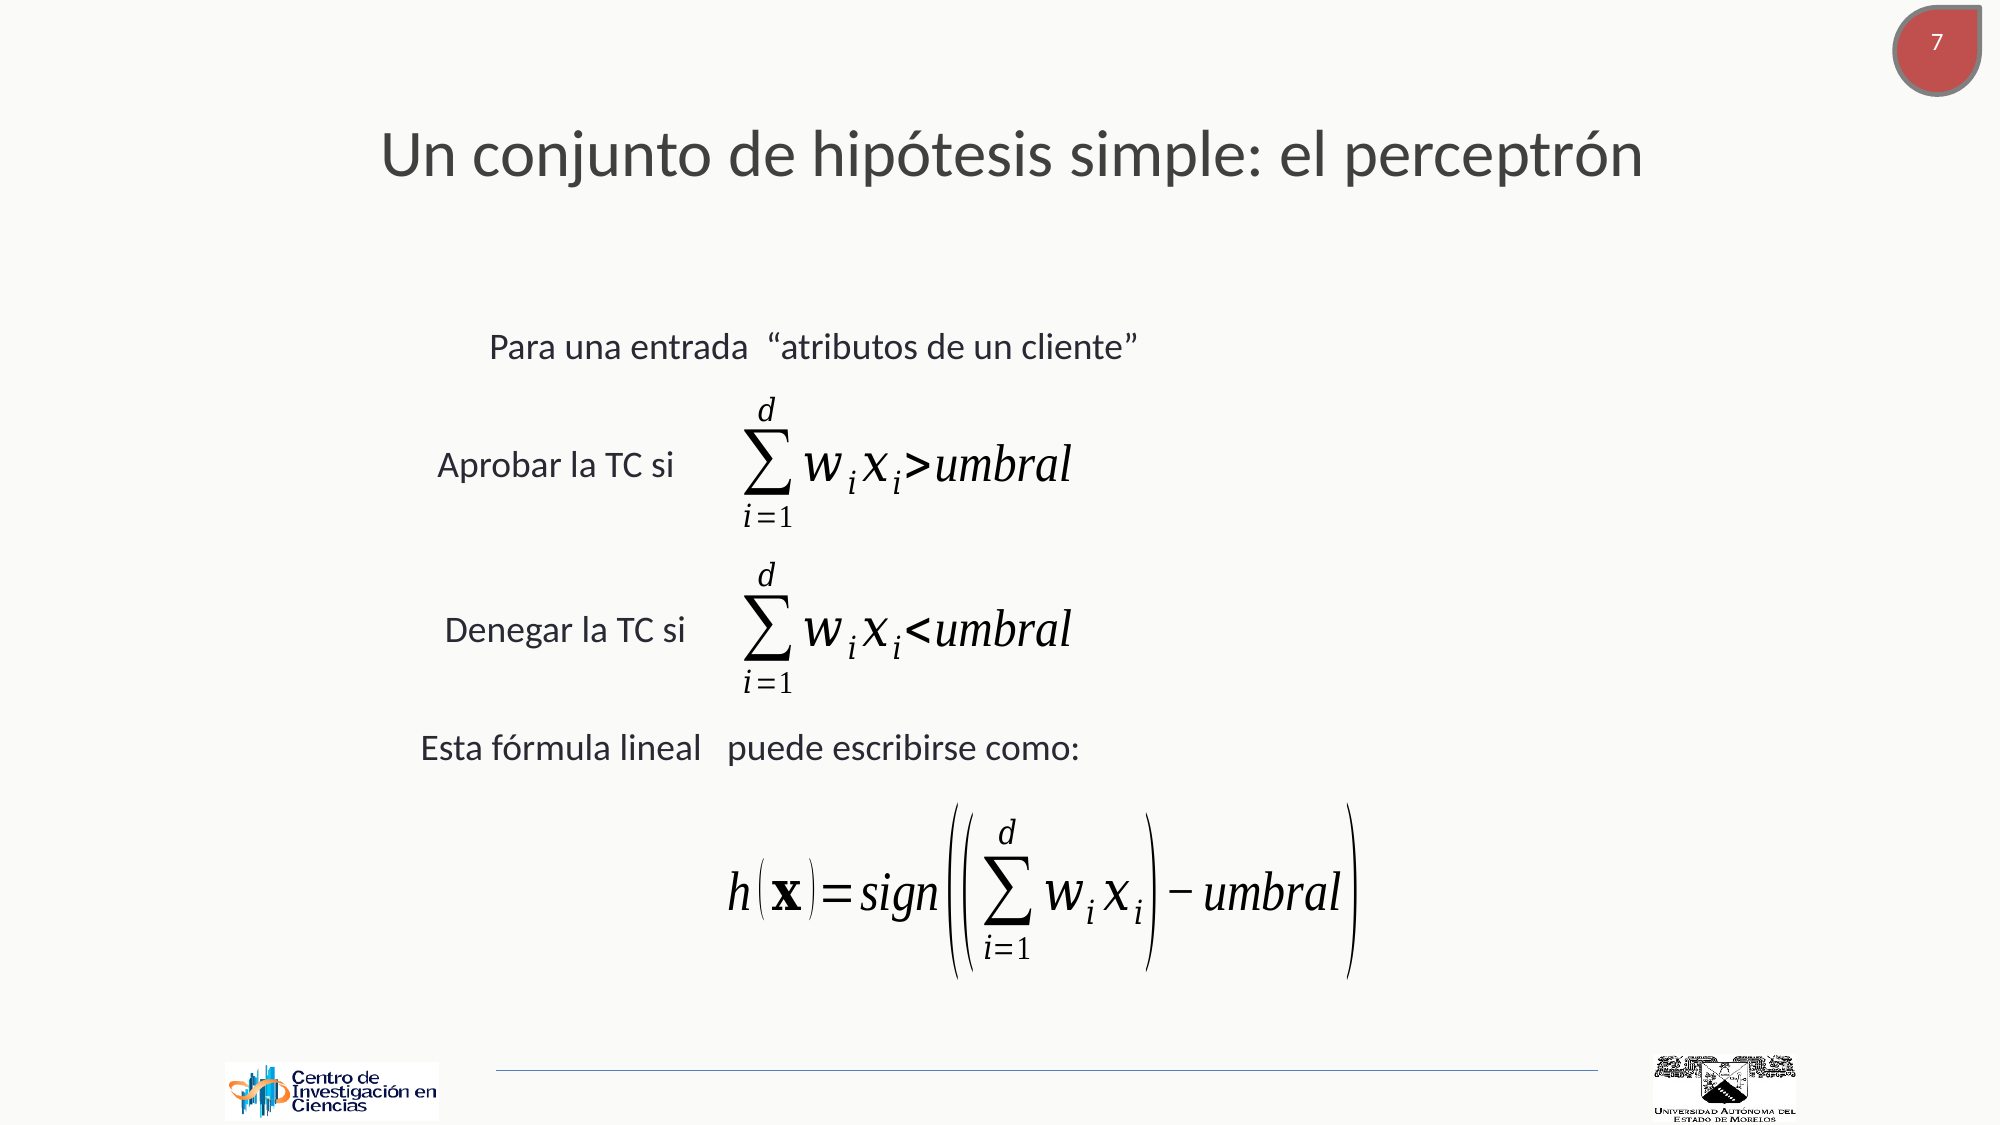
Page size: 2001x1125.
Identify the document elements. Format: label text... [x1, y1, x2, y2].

picture [225, 1062, 439, 1122]
title Un conjunto de hipótesis simple: el perceptrón [225, 112, 1800, 291]
text_box Aprobar la TC si [422, 432, 690, 493]
text_box Denegar la TC si [430, 597, 701, 658]
picture [1653, 1054, 1796, 1122]
